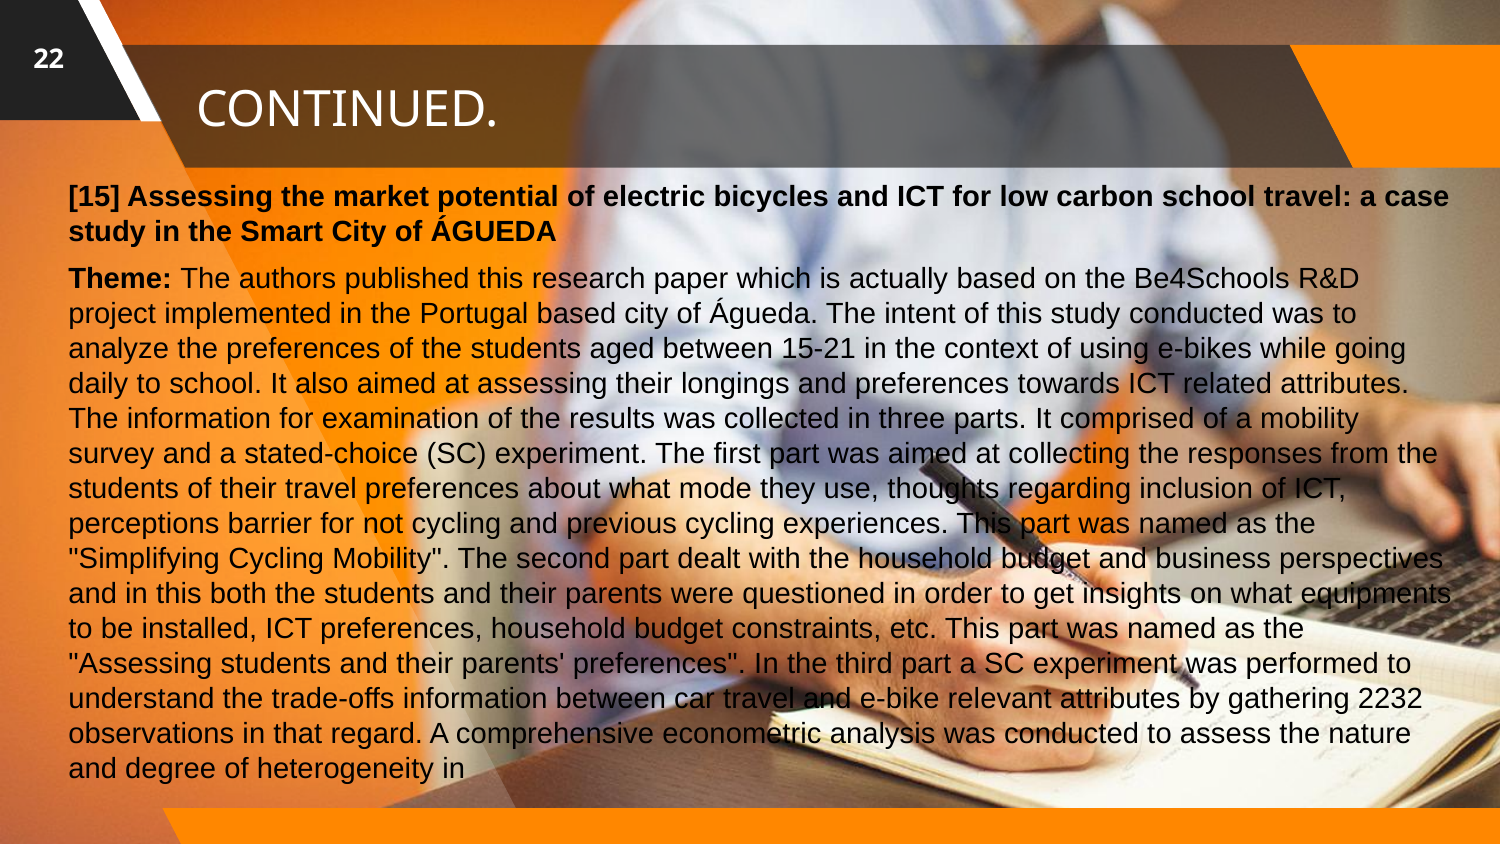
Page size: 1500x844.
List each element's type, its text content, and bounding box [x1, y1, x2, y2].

text_box [6] Increasing Bike-Sharing Users’ Willingness to Pay — A Study of China Based on Perceived Value Theory and Structural Equation Model Theme: In this research paper, the authors sought to investigate the correlation of the various factors of the perceived value upon the users willingness to pay for bike-sharing services in the first-tier and second-tier cities of China. A structural analysis was also conducted to validate the findings and visualize the significance of the different factors as variables. The paper analyzed the direct and indirect factors that affect bike-sharing users' willingness to pay. Based upon the findings, the authors concluded that, perceived usefulness and perceived ease-of-use have positive impact on perceived value; and perceived trust, perceived value, individual paying consciousness and environmental protection have positive impact on perceived value; the users' word-of-mouth and perceived entertainment have no significance; and finally perceived cost and perceived risk have negative impact on perceived value. [0, 121, 516, 844]
title CONTINUED. [181, 45, 1285, 169]
text_box [15] Assessing the market potential of electric bicycles and ICT for low carbon school travel: a case study in the Smart City of ÁGUEDA Theme: The authors published this research paper which is actually based on the Be4Schools R&D project implemented in the Portugal based city of Águeda. The intent of this study conducted was to analyze the preferences of the students aged between 15-21 in the context of using e-bikes while going daily to school. It also aimed at assessing their longings and preferences towards ICT related attributes. The information for examination of the results was collected in three parts. It comprised of a mobility survey and a stated-choice (SC) experiment. The first part was aimed at collecting the responses from the students of their travel preferences about what mode they use, thoughts regarding inclusion of ICT, perceptions barrier for not cycling and previous cycling experiences. This part was named as the "Simplifying Cycling Mobility". The second part dealt with the household budget and business perspectives and in this both the students and their parents were questioned in order to get insights on what equipments to be installed, ICT preferences, household budget constraints, etc. This part was named as the "Assessing students and their parents' preferences". In the third part a SC experiment was performed to understand the trade-offs information between car travel and e-bike relevant attributes by gathering 2232 observations in that regard. A comprehensive econometric analysis was conducted to assess the nature and degree of heterogeneity in [53, 161, 1471, 788]
picture [100, 0, 1500, 44]
picture [506, 168, 1500, 808]
slide_number 22 [0, 0, 98, 121]
